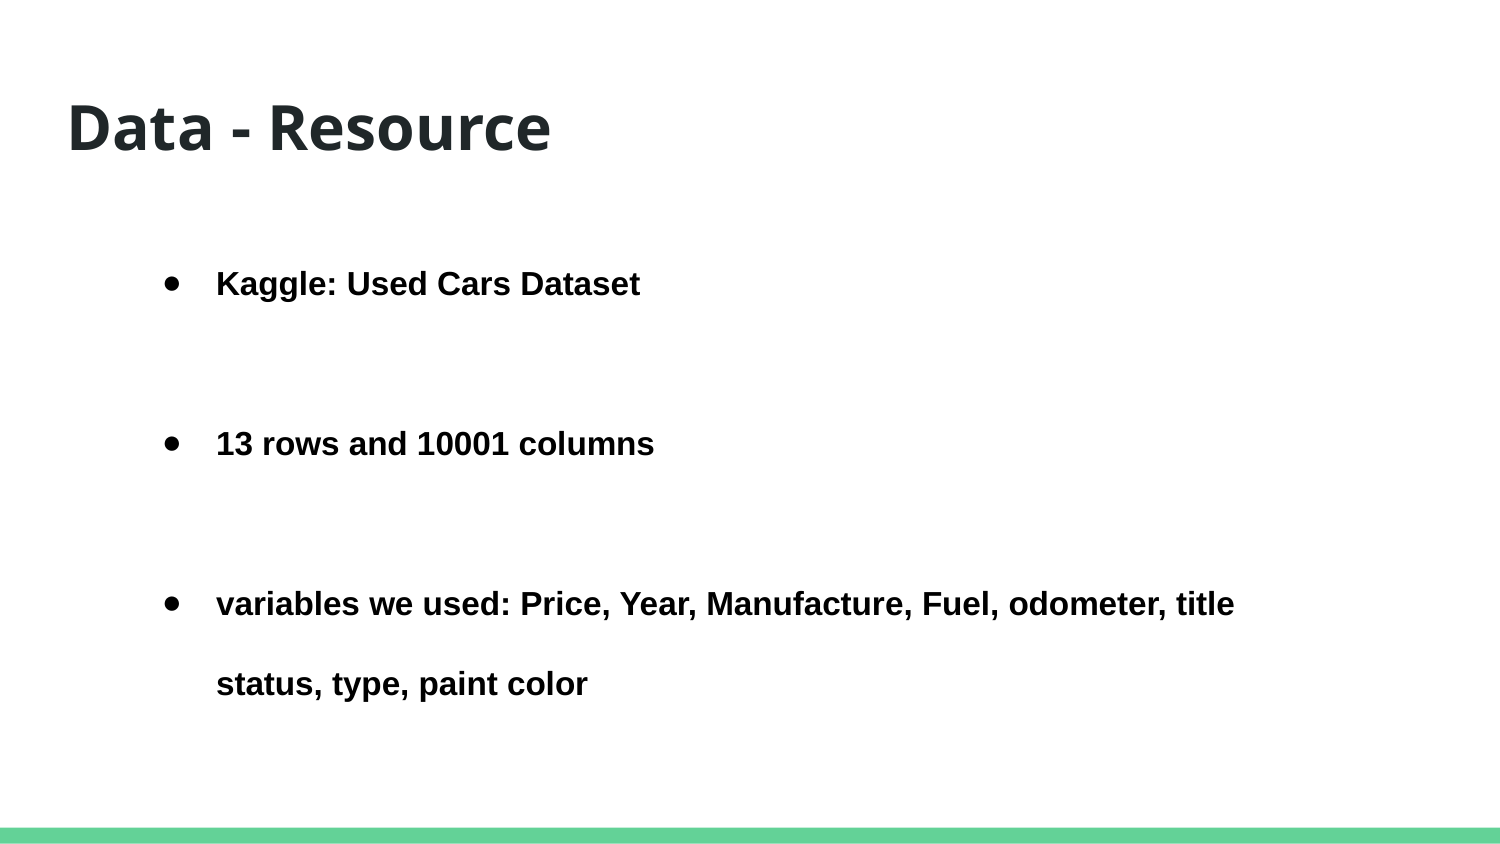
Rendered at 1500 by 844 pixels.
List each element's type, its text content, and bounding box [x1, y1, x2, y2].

text_box Kaggle: Used Cars Dataset 13 rows and 10001 columns variables we used: Price, Year, Manufacture, Fuel, odometer, title status, type, paint color [125, 207, 1363, 748]
title Data - Resource [51, 72, 1449, 167]
